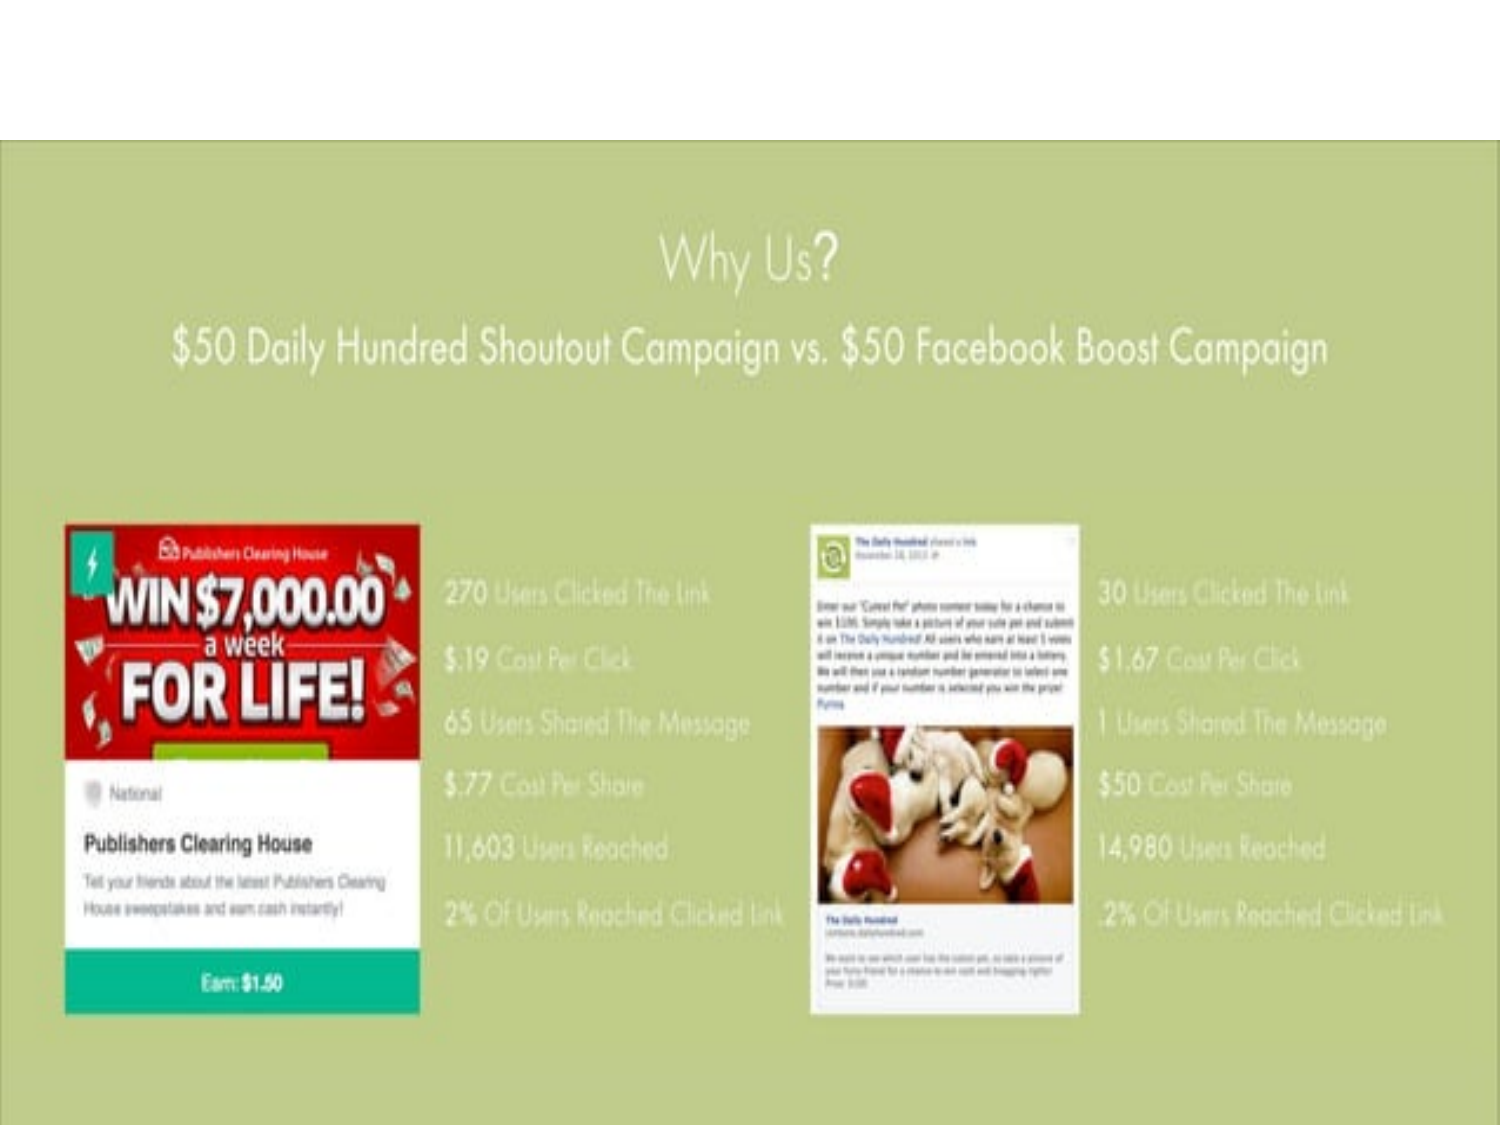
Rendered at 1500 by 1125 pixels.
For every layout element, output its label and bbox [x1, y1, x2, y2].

picture [0, 139, 1500, 1125]
